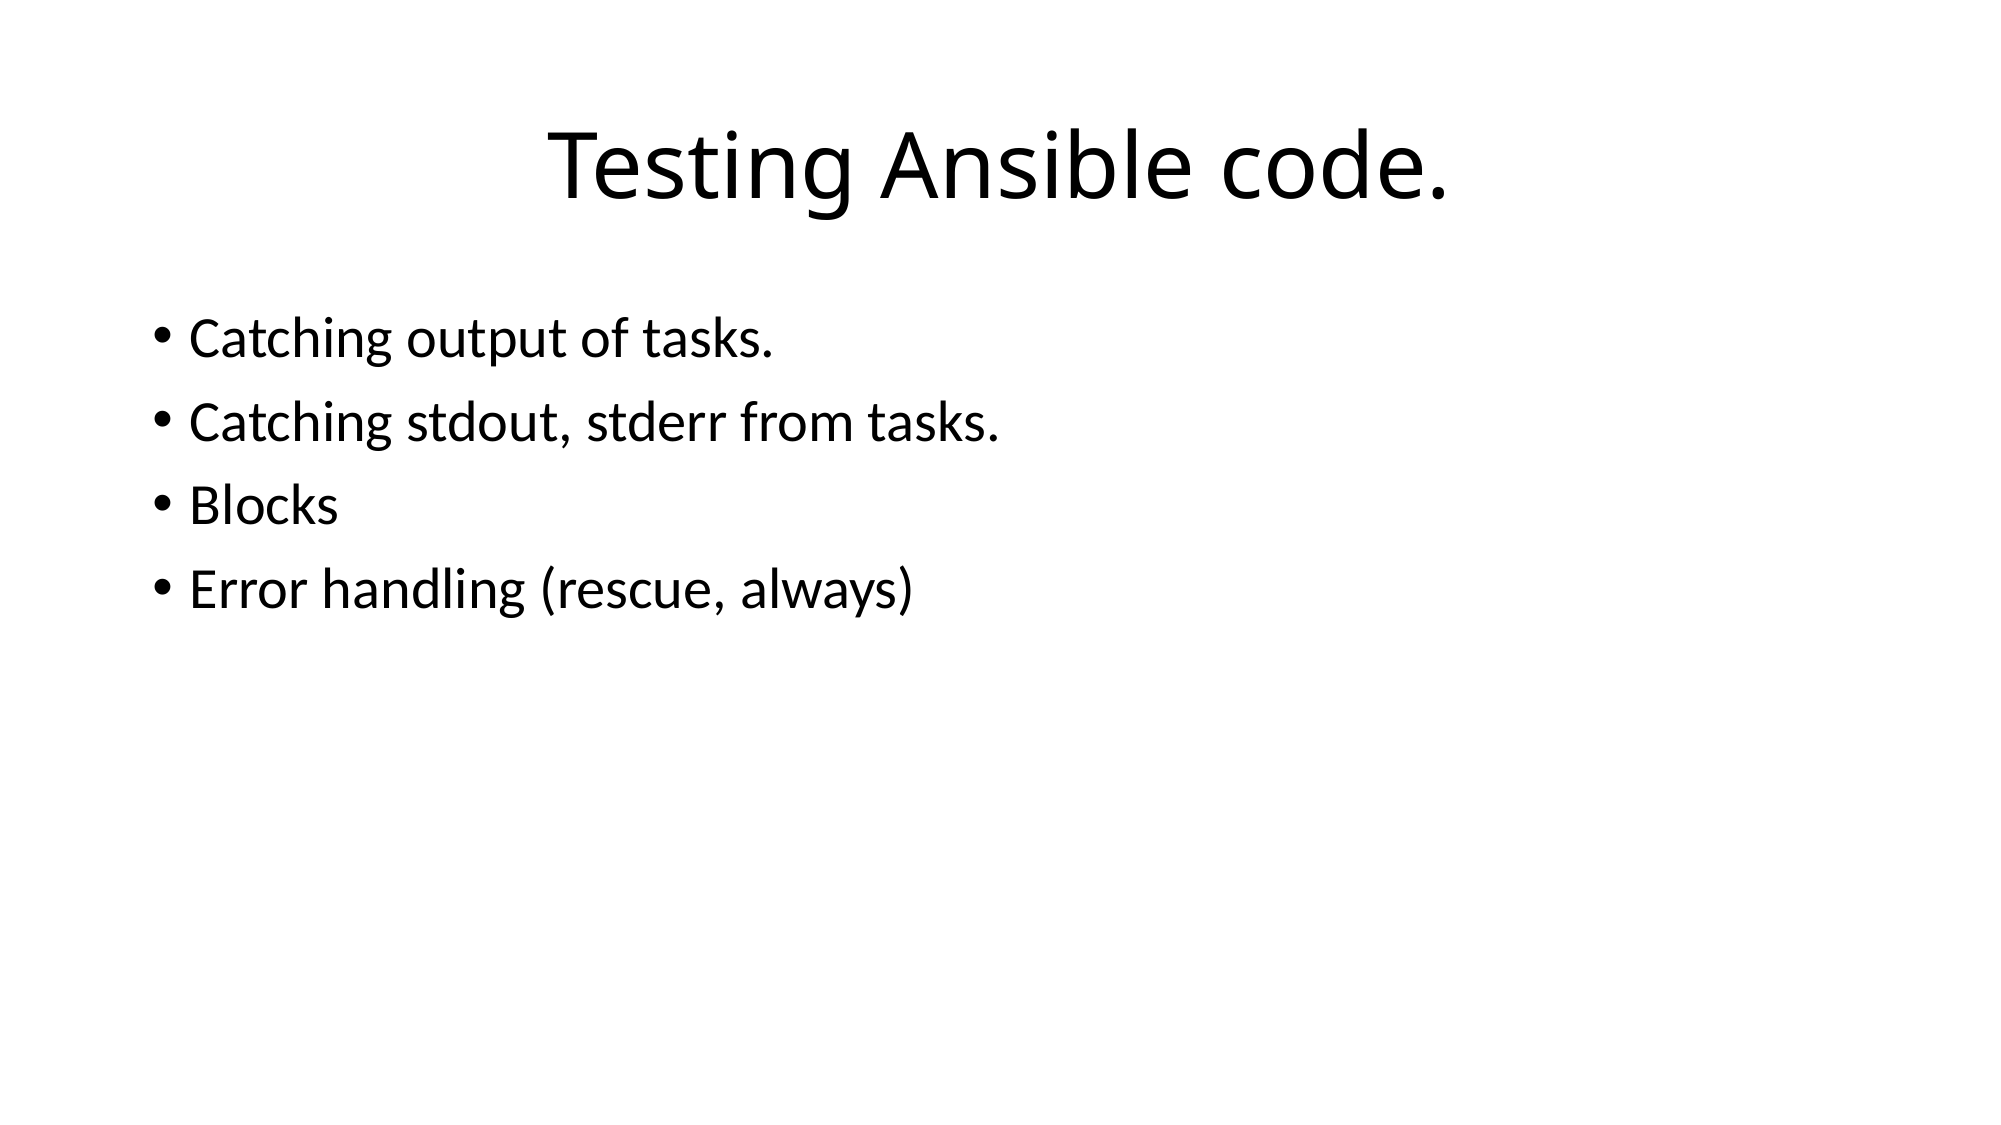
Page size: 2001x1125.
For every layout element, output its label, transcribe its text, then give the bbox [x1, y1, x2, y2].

title Testing Ansible code. [137, 59, 1863, 278]
list Catching output of tasks. Catching stdout, stderr from tasks. Blocks Error handling (rescue, always) [137, 299, 1863, 1014]
